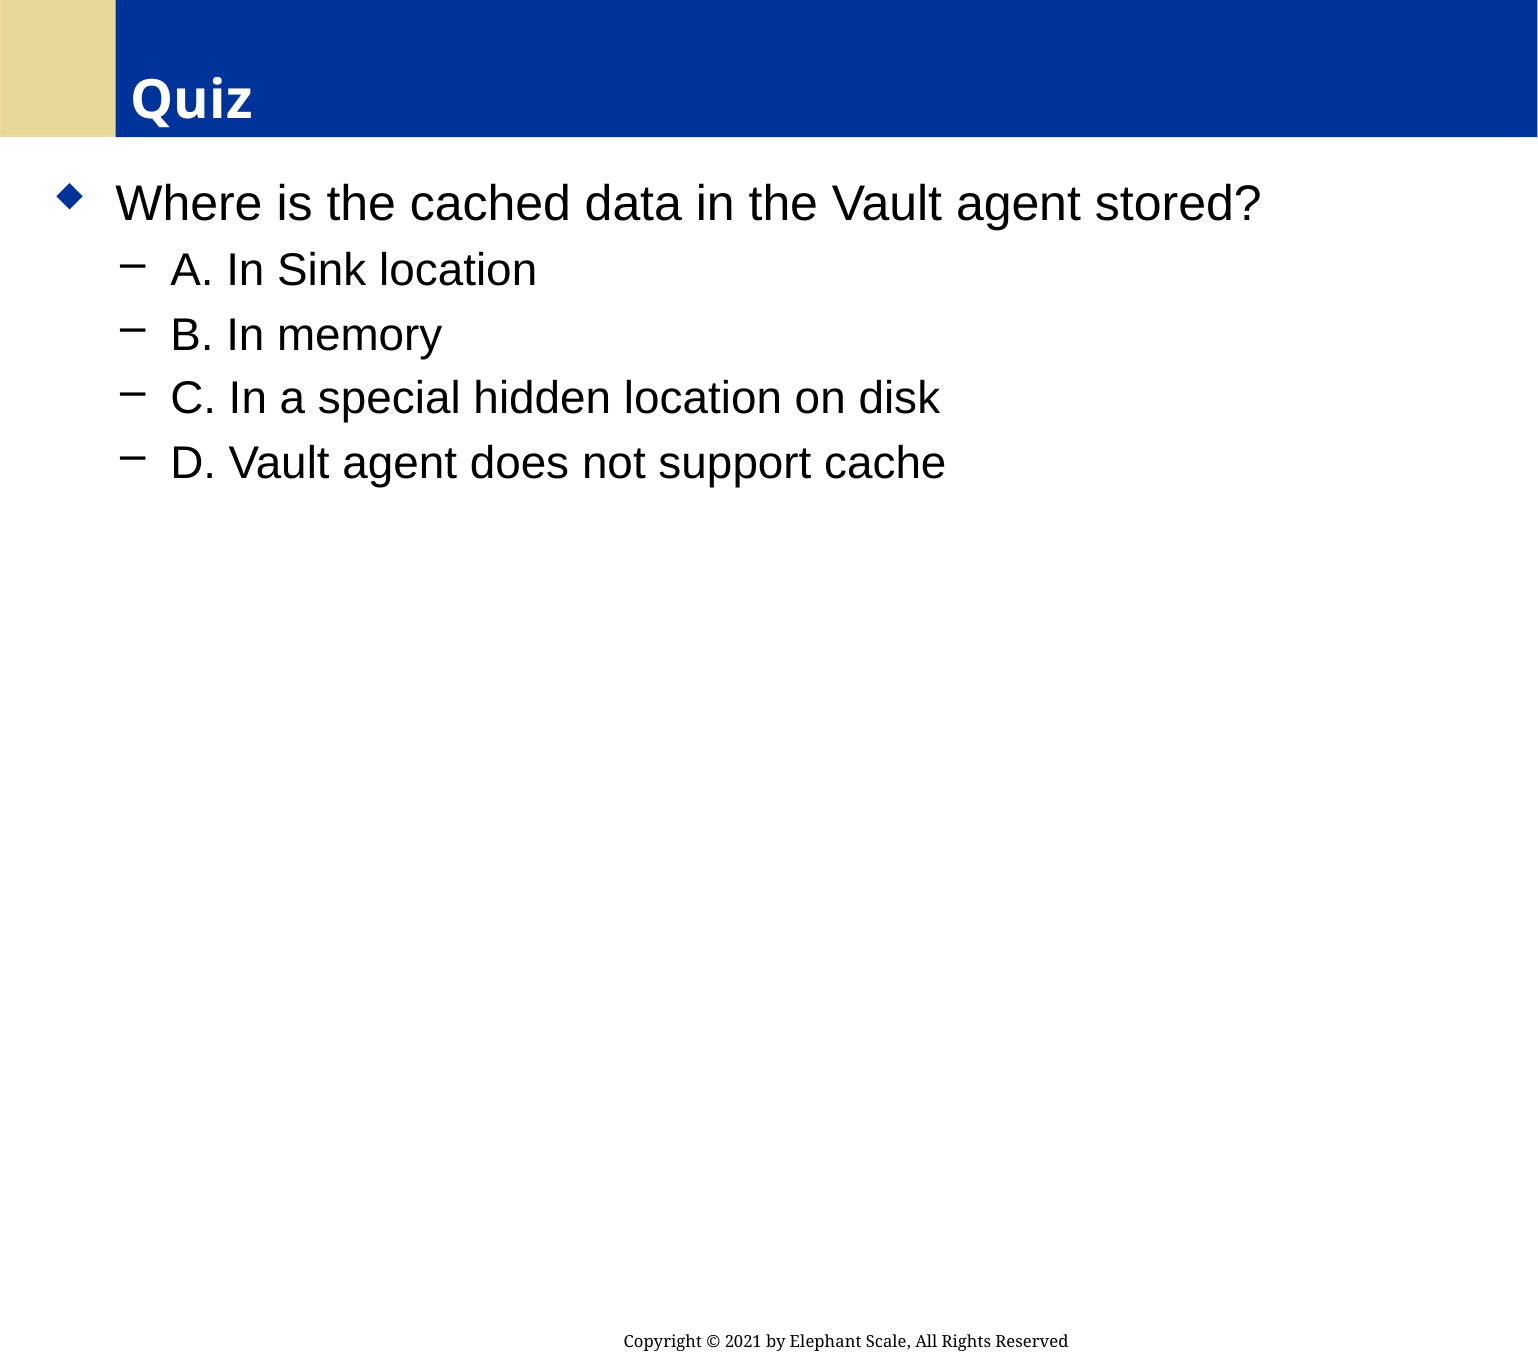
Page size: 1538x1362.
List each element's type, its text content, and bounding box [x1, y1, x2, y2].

text_box Copyright © 2021 by Elephant Scale, All Rights Reserved [608, 1322, 1085, 1358]
list Where is the cached data in the Vault agent stored? A. In Sink location B. In memory C. In a special hidden location on disk D. Vault agent does not support cache [38, 162, 1500, 1284]
title Quiz [115, 0, 1538, 138]
picture [0, 0, 115, 137]
